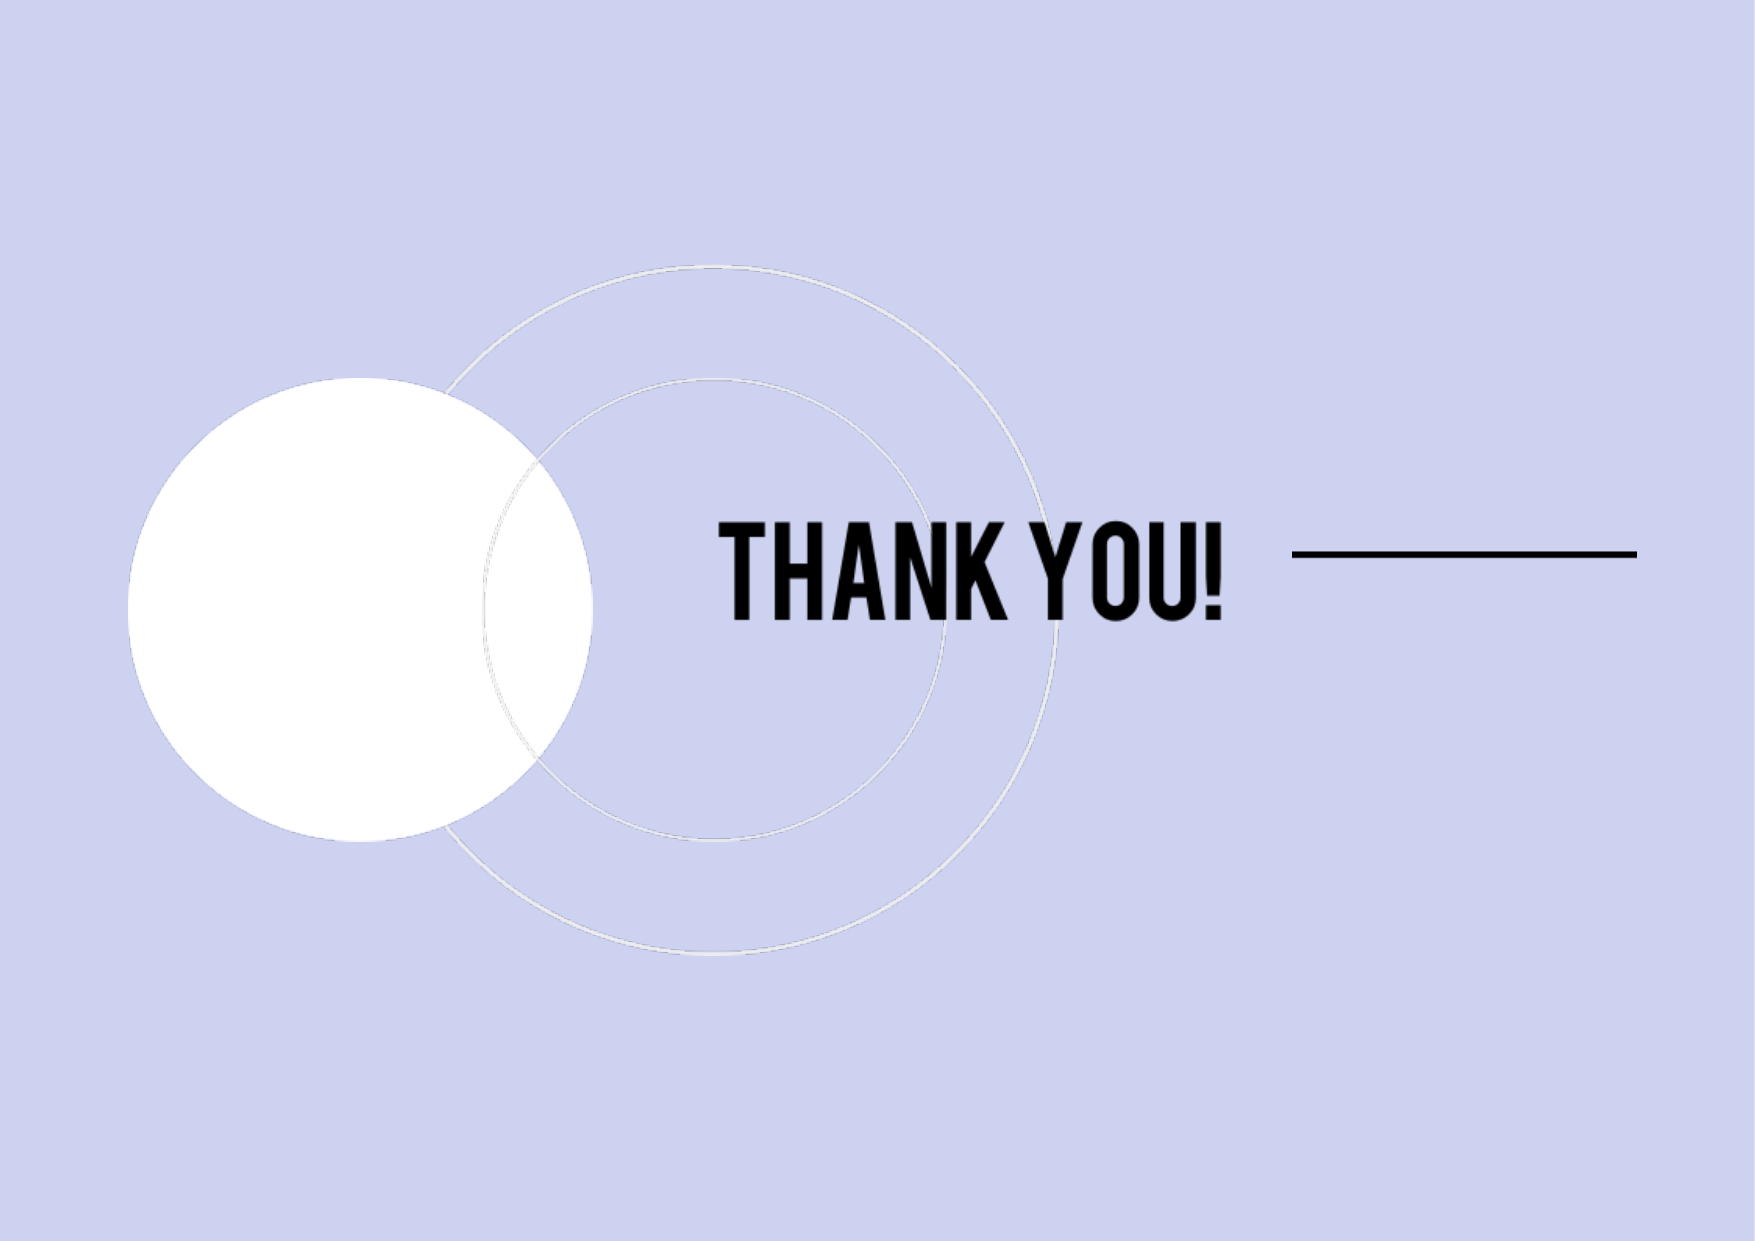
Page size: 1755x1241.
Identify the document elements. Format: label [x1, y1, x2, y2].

text_box [481, 377, 947, 843]
text_box [368, 264, 1060, 469]
text_box [1292, 542, 1637, 568]
picture [697, 470, 1277, 689]
text_box [128, 377, 479, 843]
text_box [368, 697, 1060, 956]
